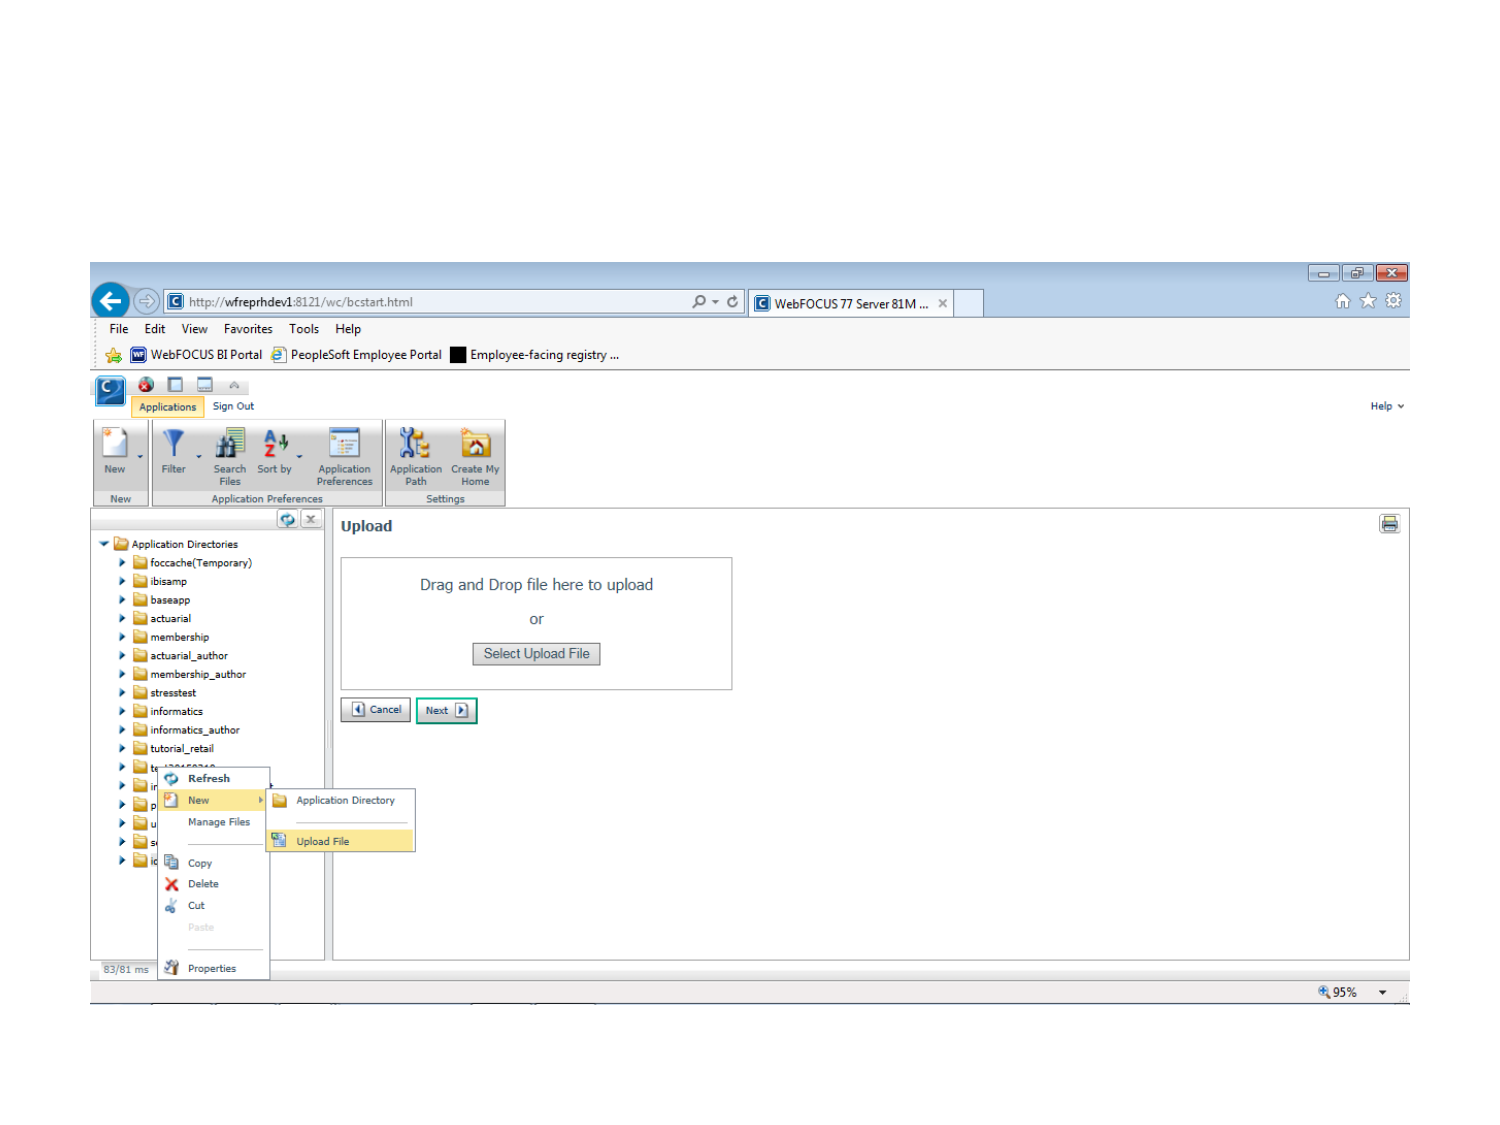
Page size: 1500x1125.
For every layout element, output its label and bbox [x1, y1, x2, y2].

list [89, 262, 1411, 1006]
